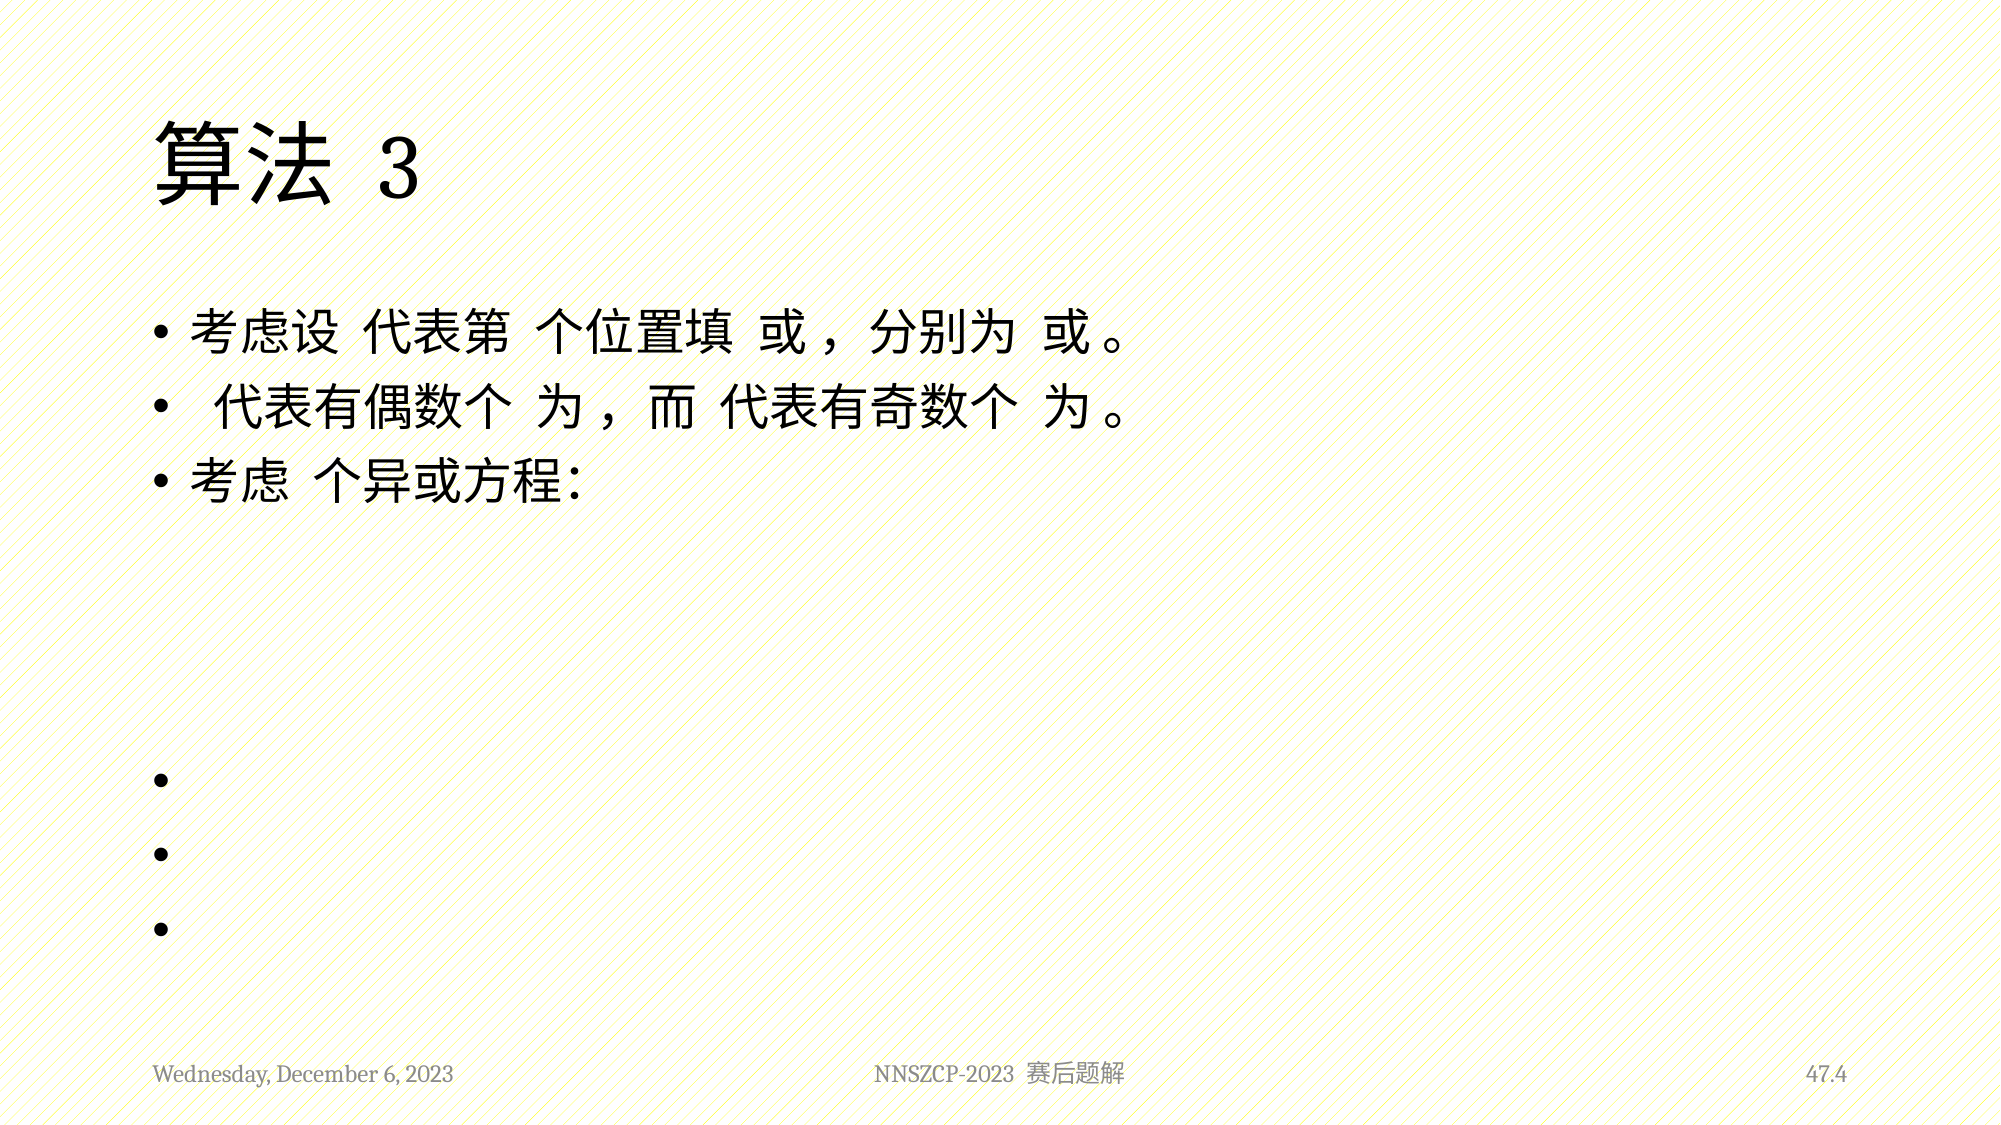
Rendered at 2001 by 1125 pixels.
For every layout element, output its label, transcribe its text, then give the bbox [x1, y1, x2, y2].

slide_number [137, 1042, 588, 1103]
slide_number 47.4 [1412, 1042, 1863, 1103]
title 算法 3 [137, 59, 1863, 278]
footer NNSZCP-2023 赛后题解 [662, 1042, 1338, 1103]
